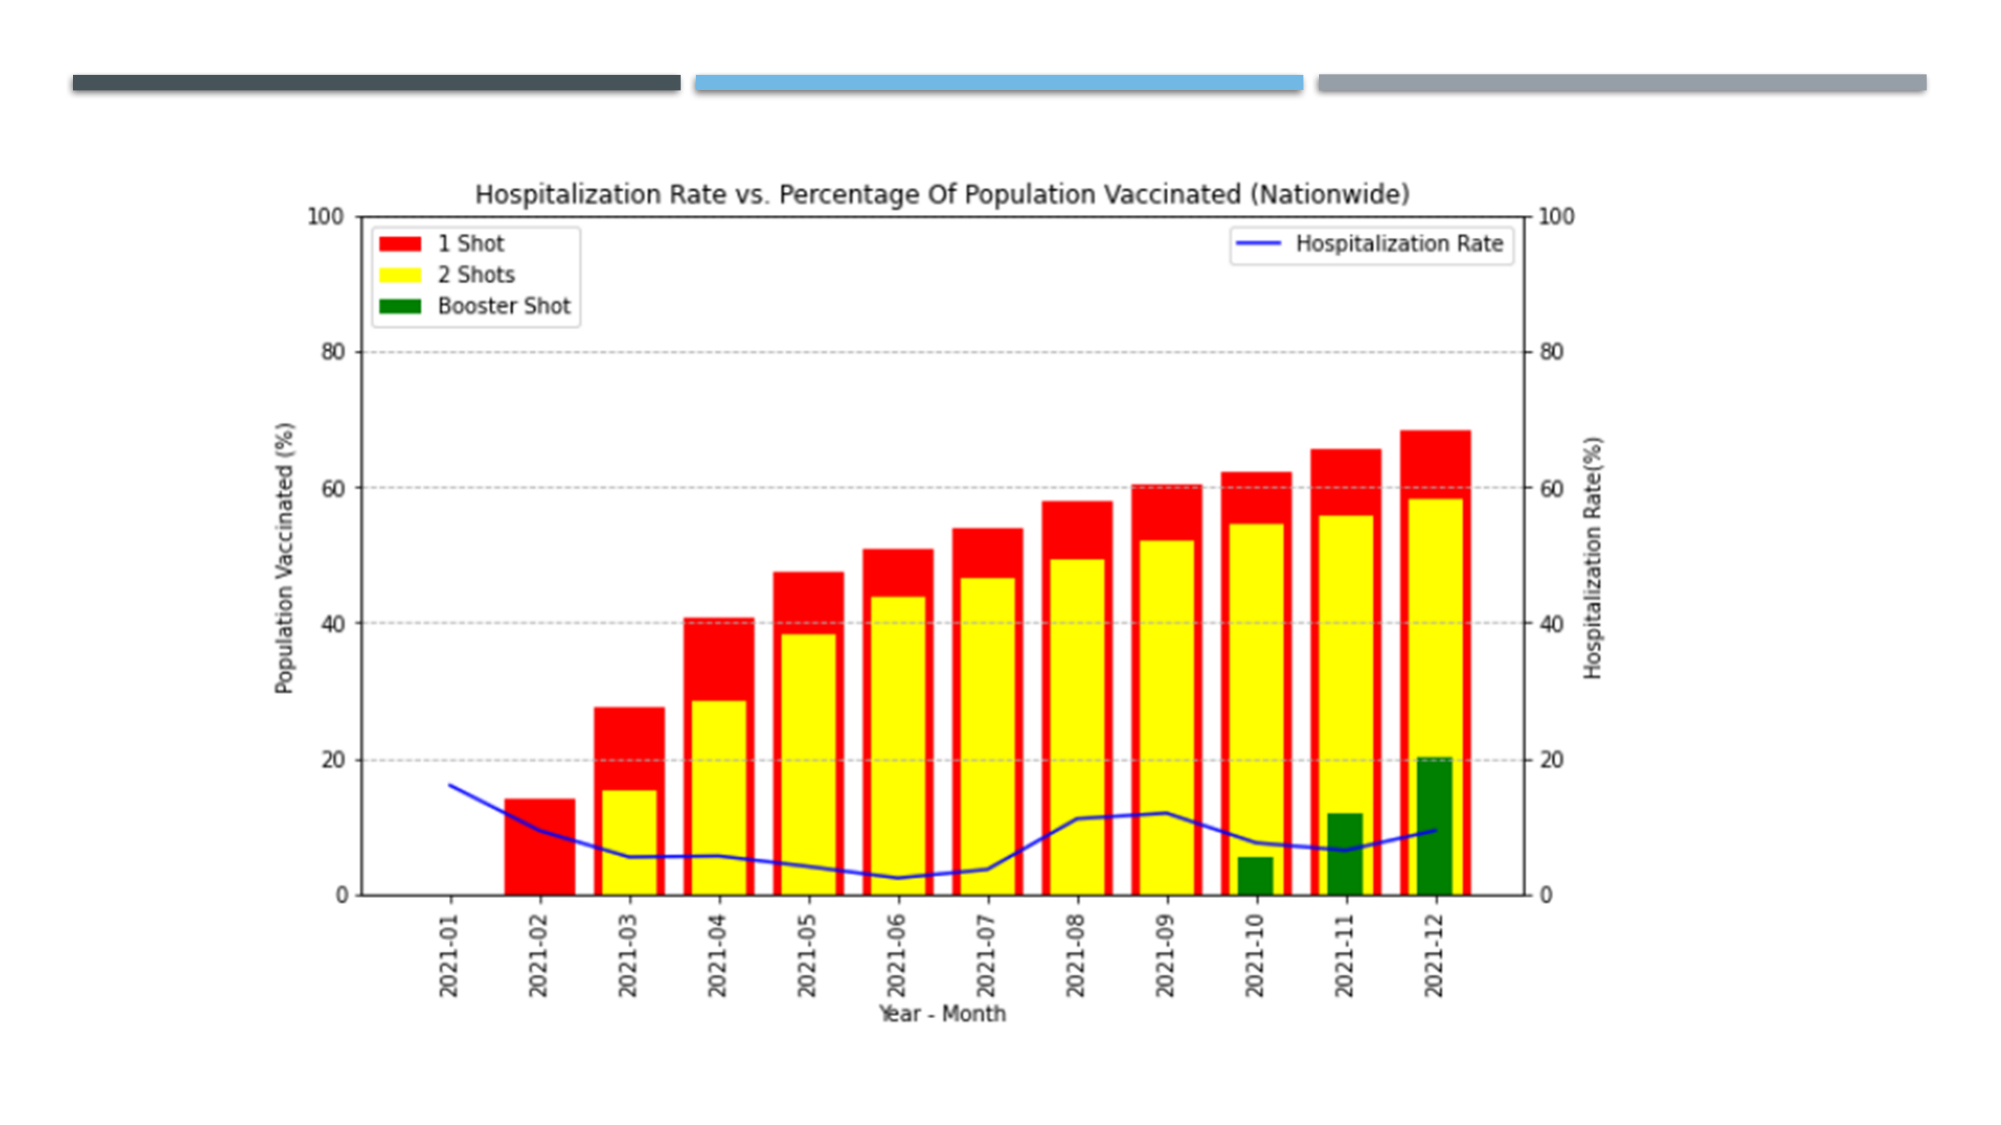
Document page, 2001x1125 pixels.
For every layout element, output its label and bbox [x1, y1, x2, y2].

picture [258, 167, 1645, 1044]
